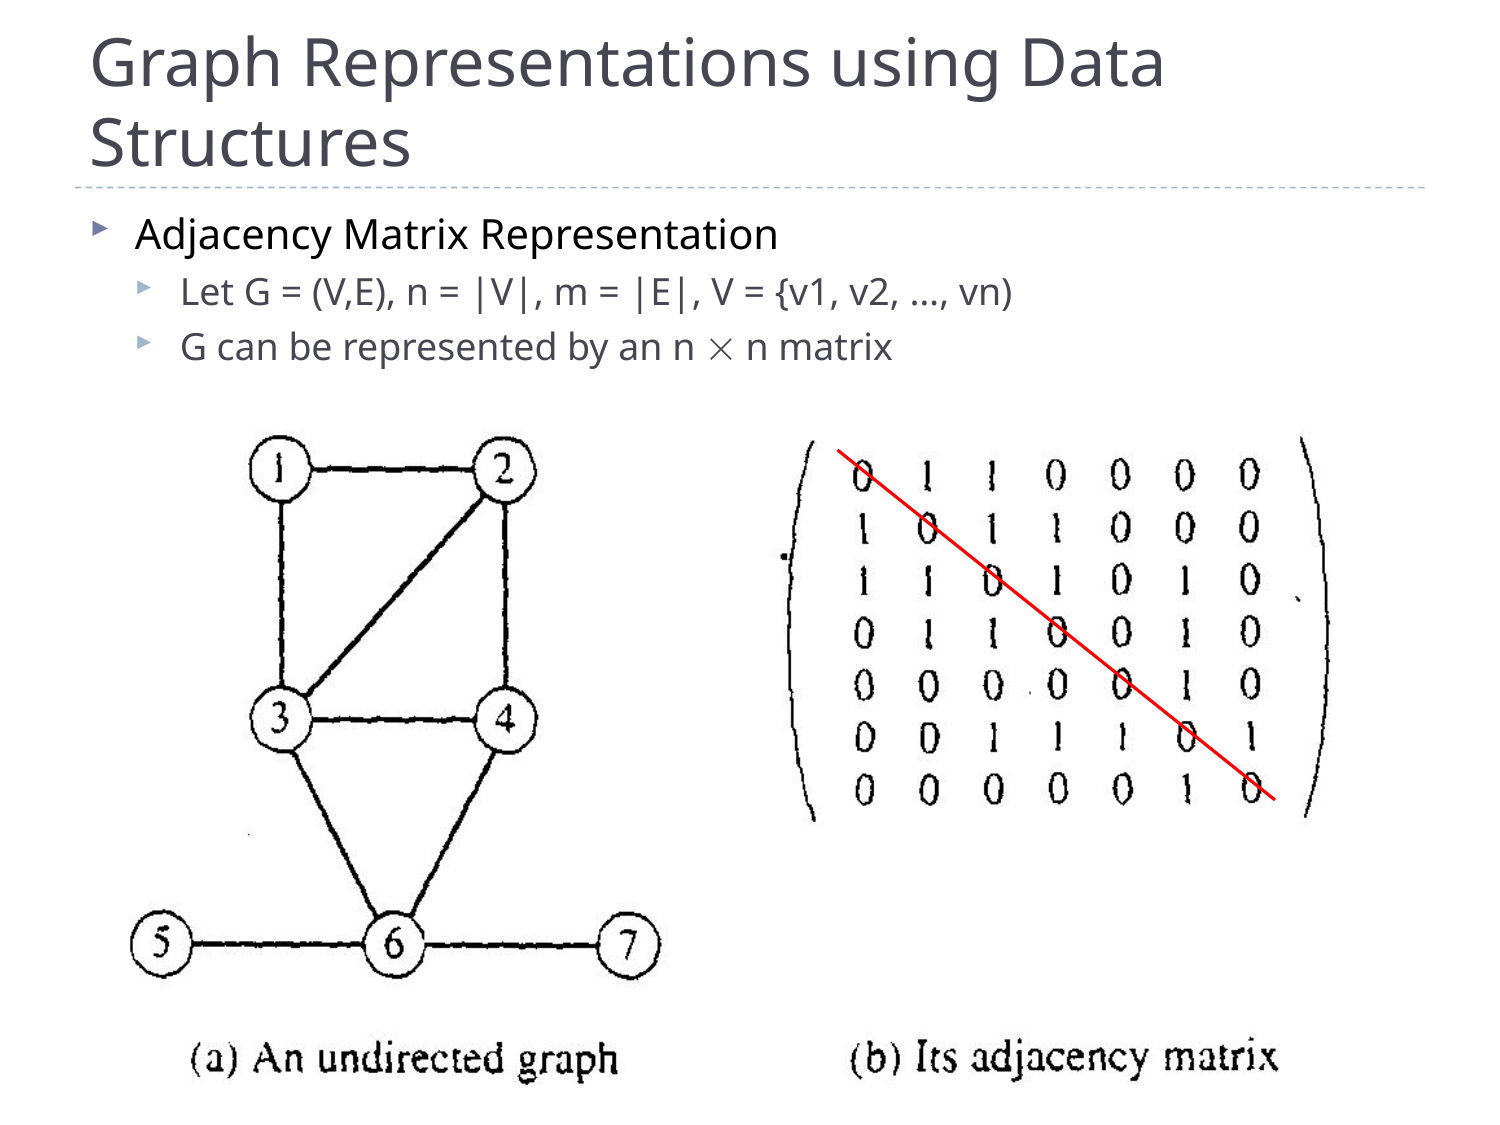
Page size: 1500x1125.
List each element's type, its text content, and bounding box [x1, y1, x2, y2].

picture [87, 387, 1401, 1125]
list Adjacency Matrix Representation Let G = (V,E), n = |V|, m = |E|, V = {v1, v2, …, vn) G can be represented by an n  n matrix [75, 200, 1425, 1010]
title Graph Representations using Data Structures [75, 24, 1425, 188]
